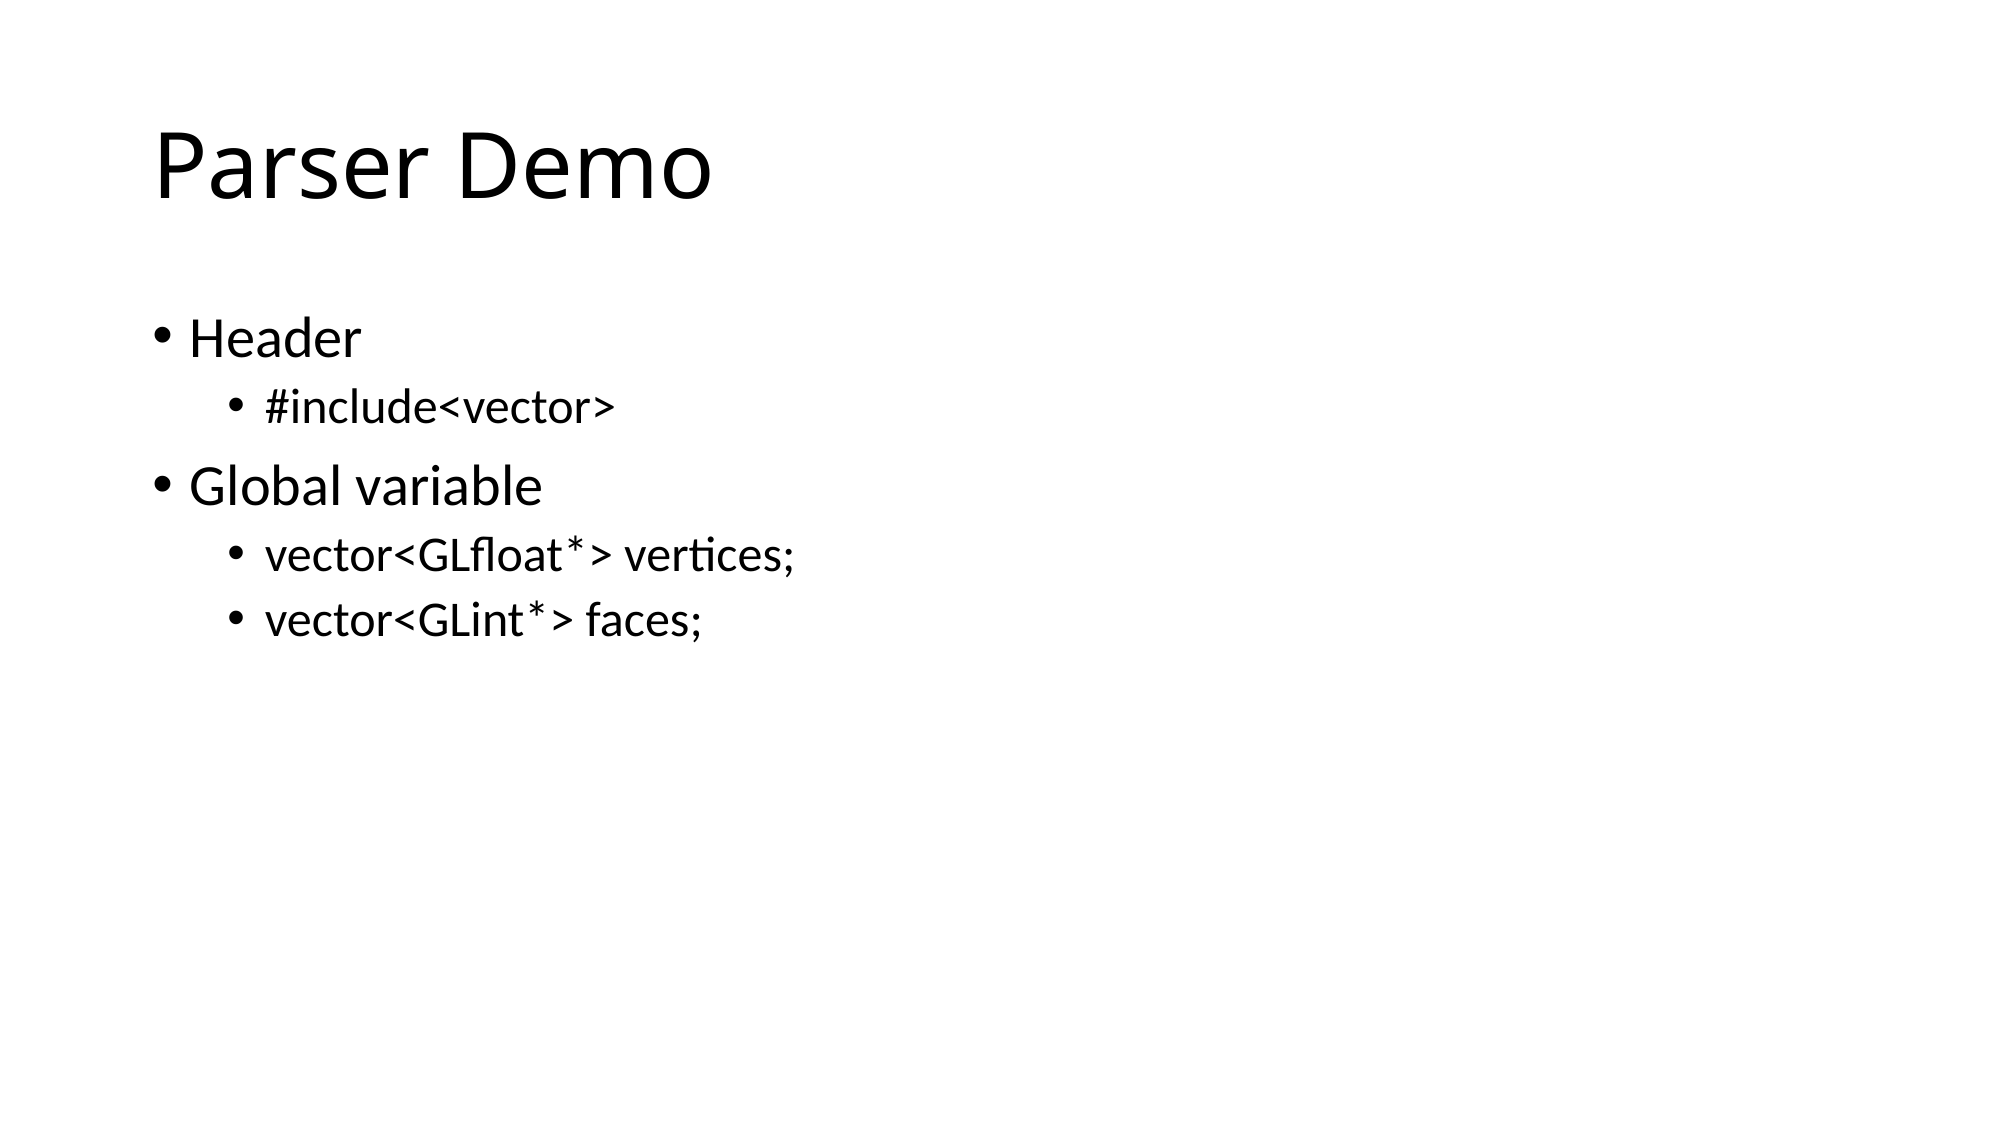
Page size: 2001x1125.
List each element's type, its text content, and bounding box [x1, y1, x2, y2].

title Parser Demo [137, 59, 1863, 278]
list Header #include<vector> Global variable vector<GLfloat*> vertices; vector<GLint*> faces; [137, 299, 1863, 1014]
